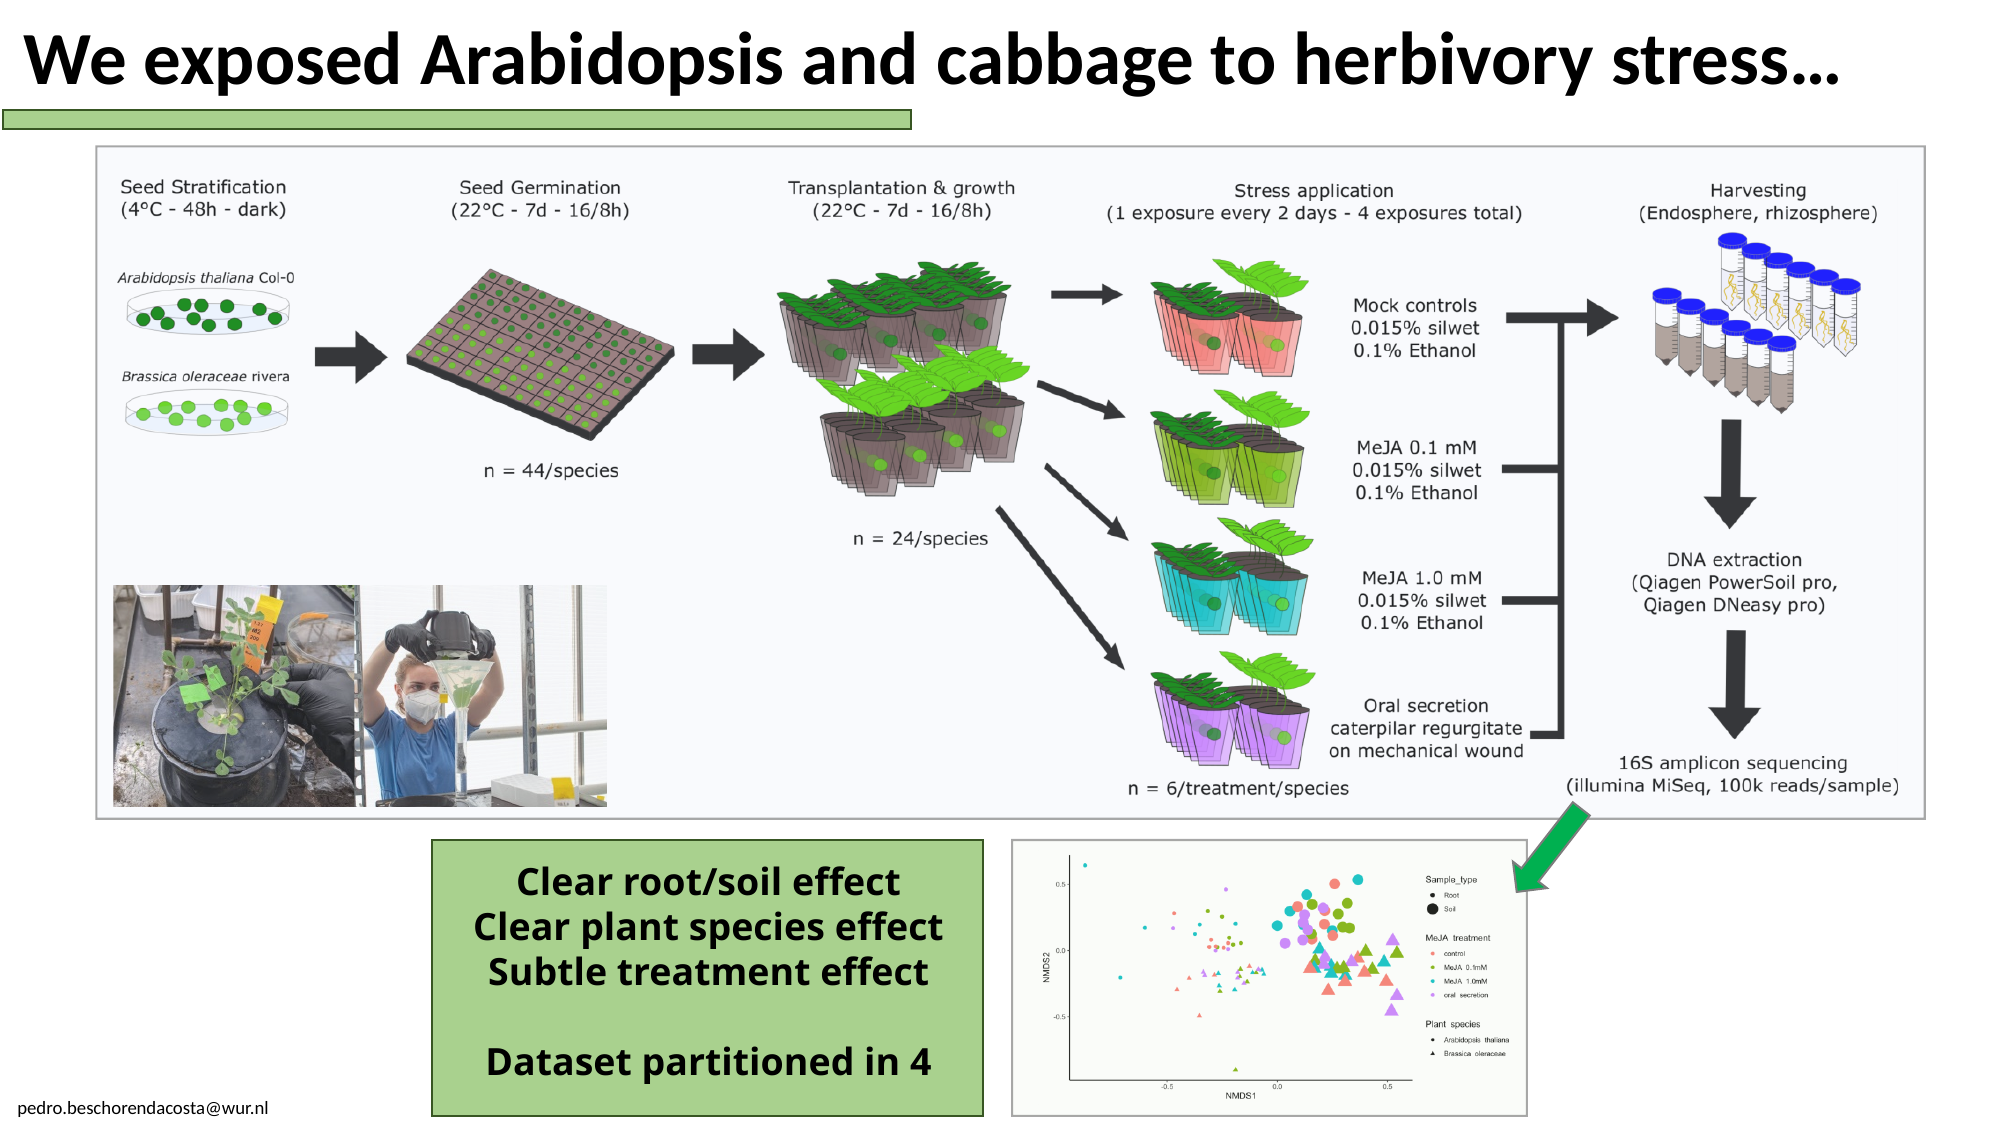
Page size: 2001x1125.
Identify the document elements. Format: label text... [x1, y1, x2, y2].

text_box [1523, 800, 1592, 893]
picture [1038, 850, 1523, 1105]
text_box [2, 109, 912, 130]
text_box [1034, 839, 1528, 1117]
text_box [95, 145, 1926, 820]
picture [113, 179, 1898, 807]
text_box Clear root/soil effect Clear plant species effect Subtle treatment effect Dataset partitioned in 4 [384, 834, 1034, 1125]
text_box pedro.beschorendacosta@wur.nl [2, 1088, 284, 1125]
text_box We exposed Arabidopsis and cabbage to herbivory stress… [9, 2, 1860, 107]
